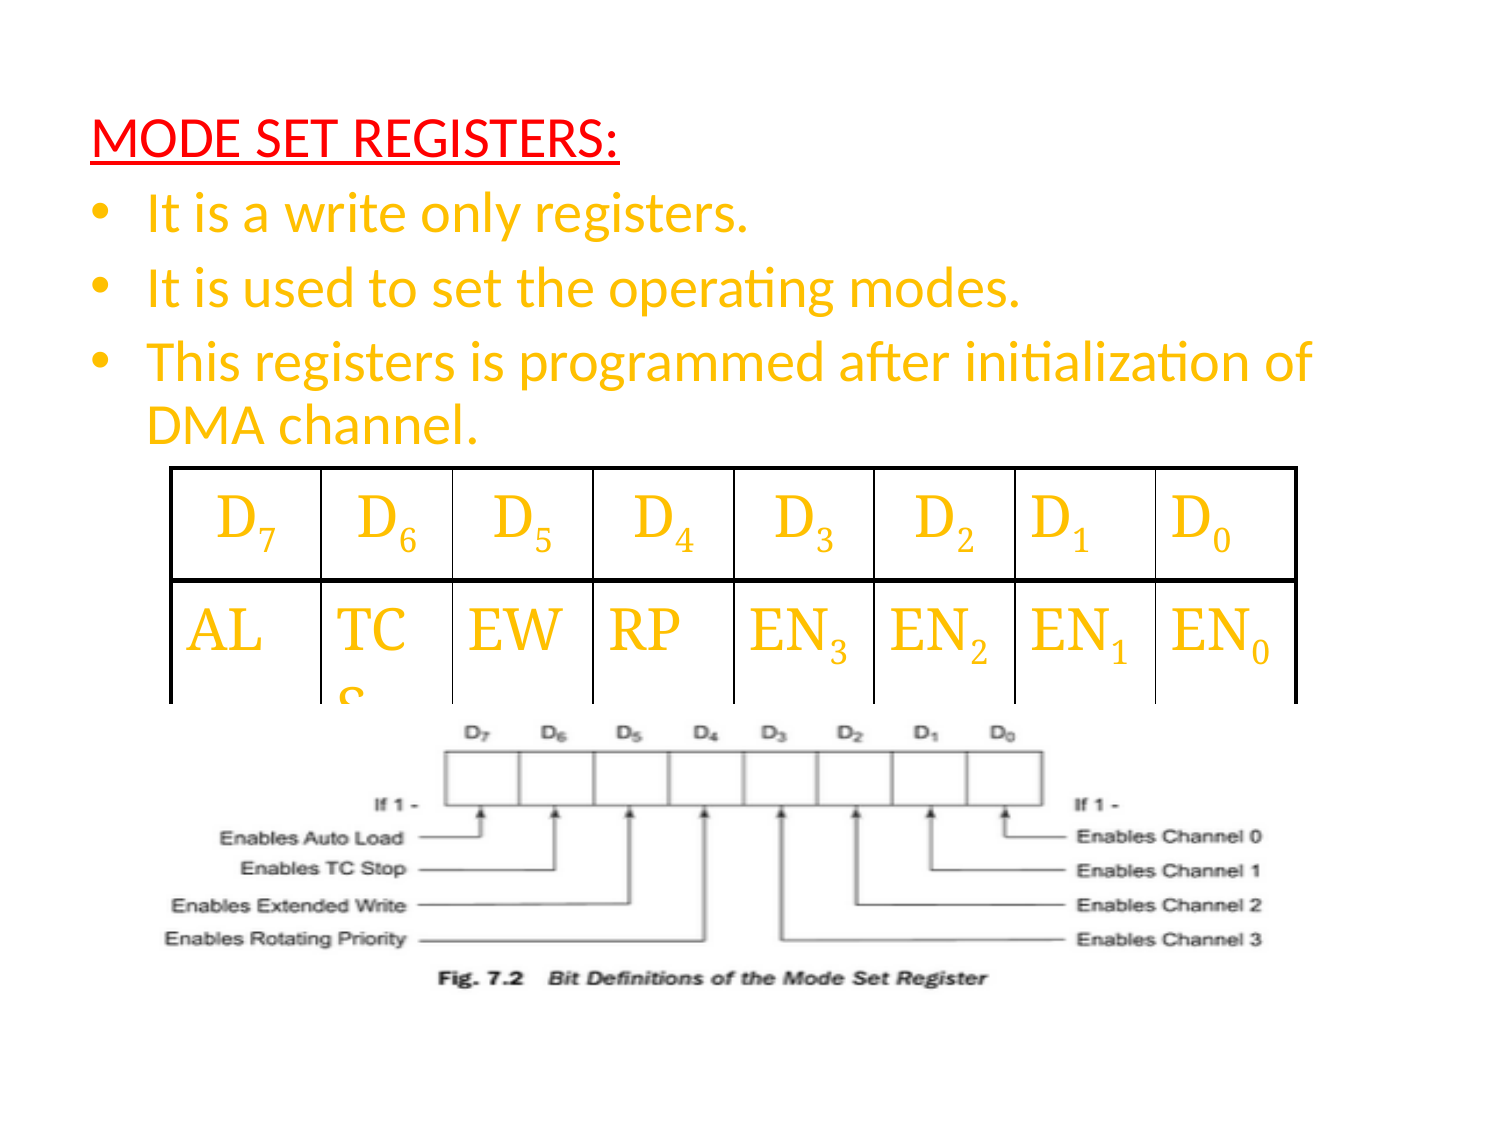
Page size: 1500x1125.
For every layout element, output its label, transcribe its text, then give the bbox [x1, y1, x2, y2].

table_header D6 [322, 470, 452, 578]
table_cell EN1 [1016, 583, 1155, 702]
table_cell EW [453, 583, 592, 702]
picture [100, 703, 1306, 1000]
list MODE SET REGISTERS: It is a write only registers. It is used to set the operating modes. This registers is programmed after initialization of DMA channel. [75, 99, 1438, 500]
table_cell EN2 [875, 583, 1014, 702]
table_header D3 [735, 470, 873, 578]
table_cell TCS [322, 583, 452, 702]
table_cell AL [173, 583, 320, 702]
table_cell EN3 [735, 583, 873, 702]
table_header D5 [453, 470, 592, 578]
table_header D0 [1156, 470, 1294, 578]
table_header D1 [1016, 470, 1155, 578]
table_header D7 [173, 470, 320, 578]
table_header D4 [594, 470, 733, 578]
table_cell EN0 [1156, 583, 1294, 702]
table_header D2 [875, 470, 1014, 578]
table_cell RP [594, 583, 733, 702]
